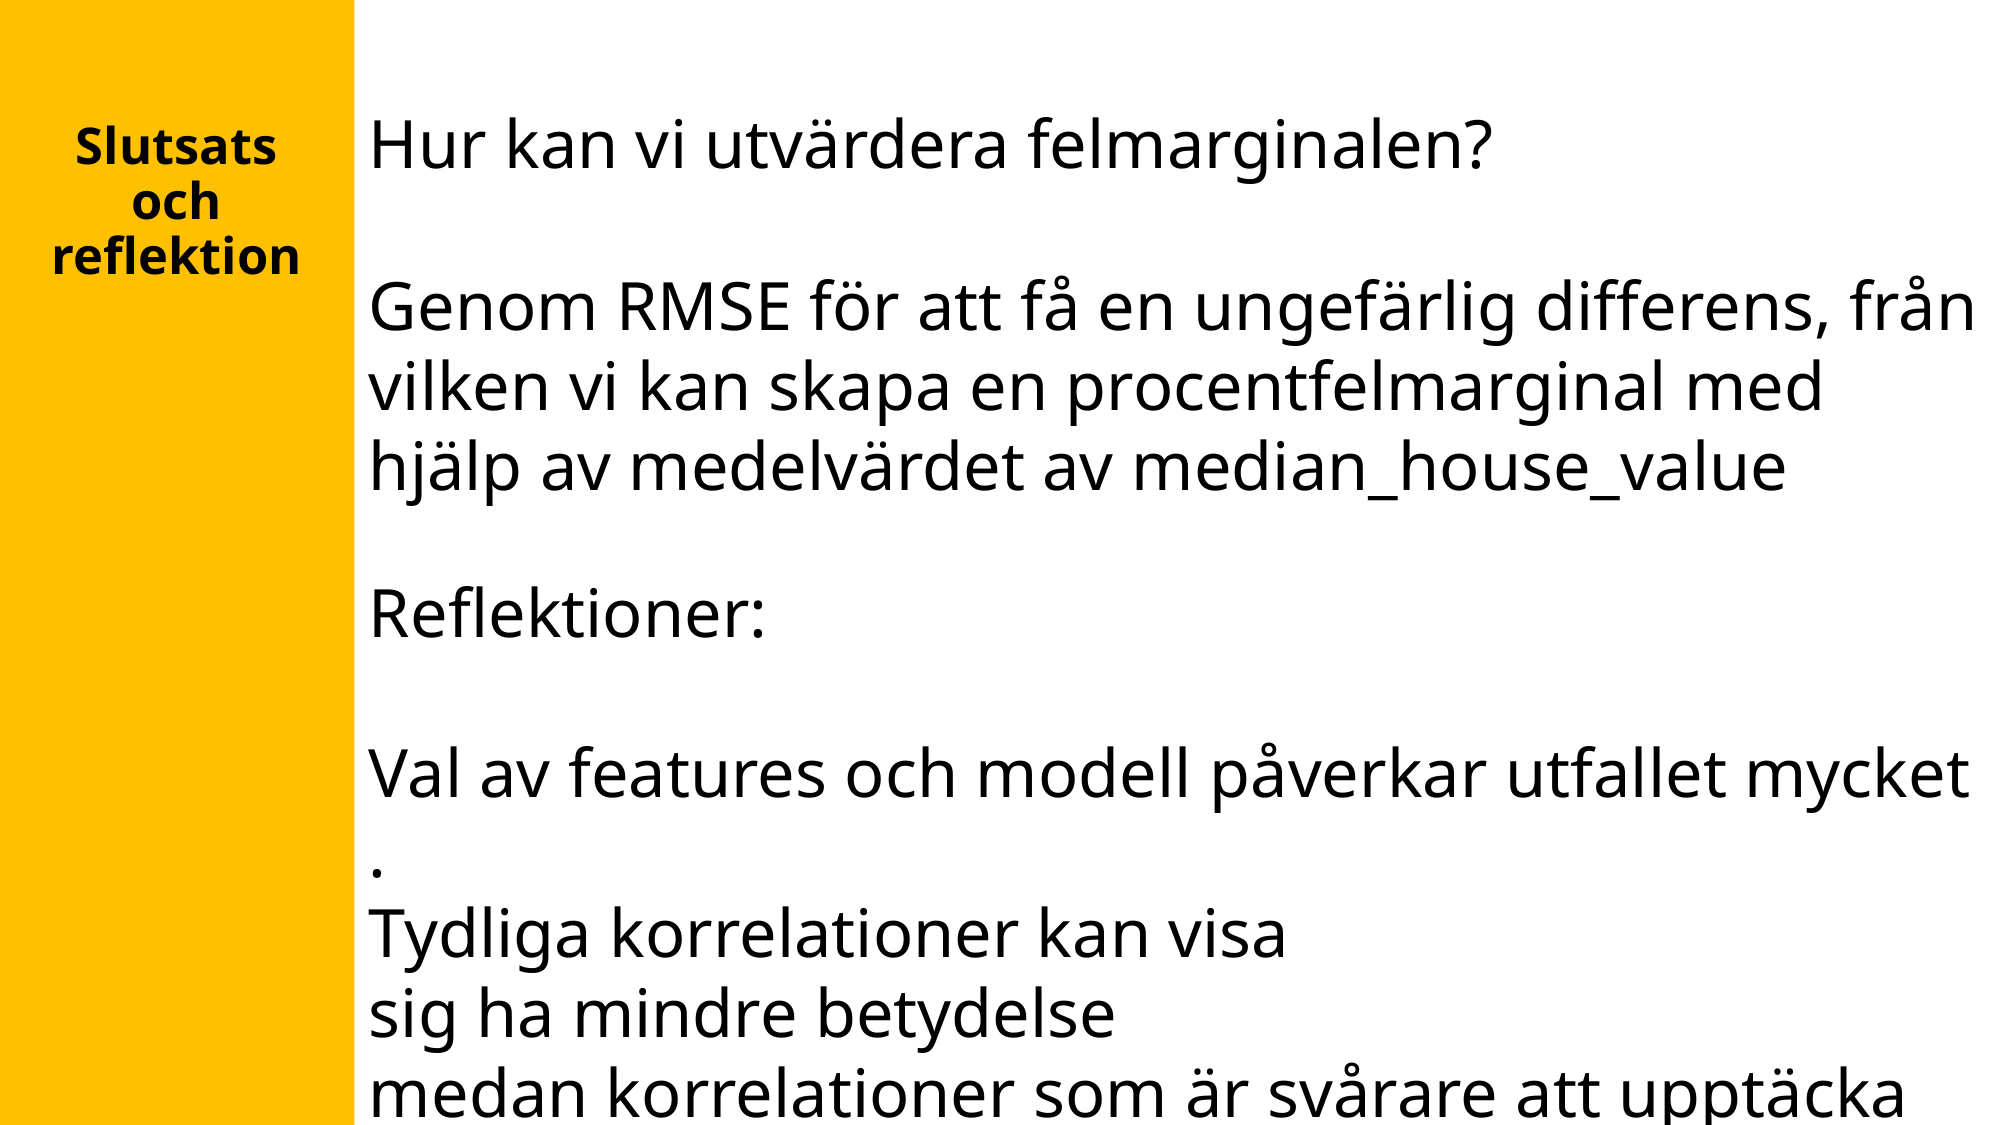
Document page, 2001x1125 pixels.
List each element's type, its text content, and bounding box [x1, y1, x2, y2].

text_box Genom RMSE för att få en ungefärlig differens, från vilken vi kan skapa en procentfelmarginal med hjälp av medelvärdet av median_house_value [353, 256, 2000, 512]
text_box [0, 0, 356, 1125]
text_box Hur kan vi utvärdera felmarginalen?​ [353, 94, 2000, 190]
title Slutsats och reflektion [30, 94, 323, 312]
text_box Reflektioner: Val av features och modell påverkar utfallet mycket. Tydliga korrelationer kan visa sig ha mindre betydelse medan korrelationer som är svårare att upptäcka kan vara viktiga. [353, 563, 2000, 1125]
